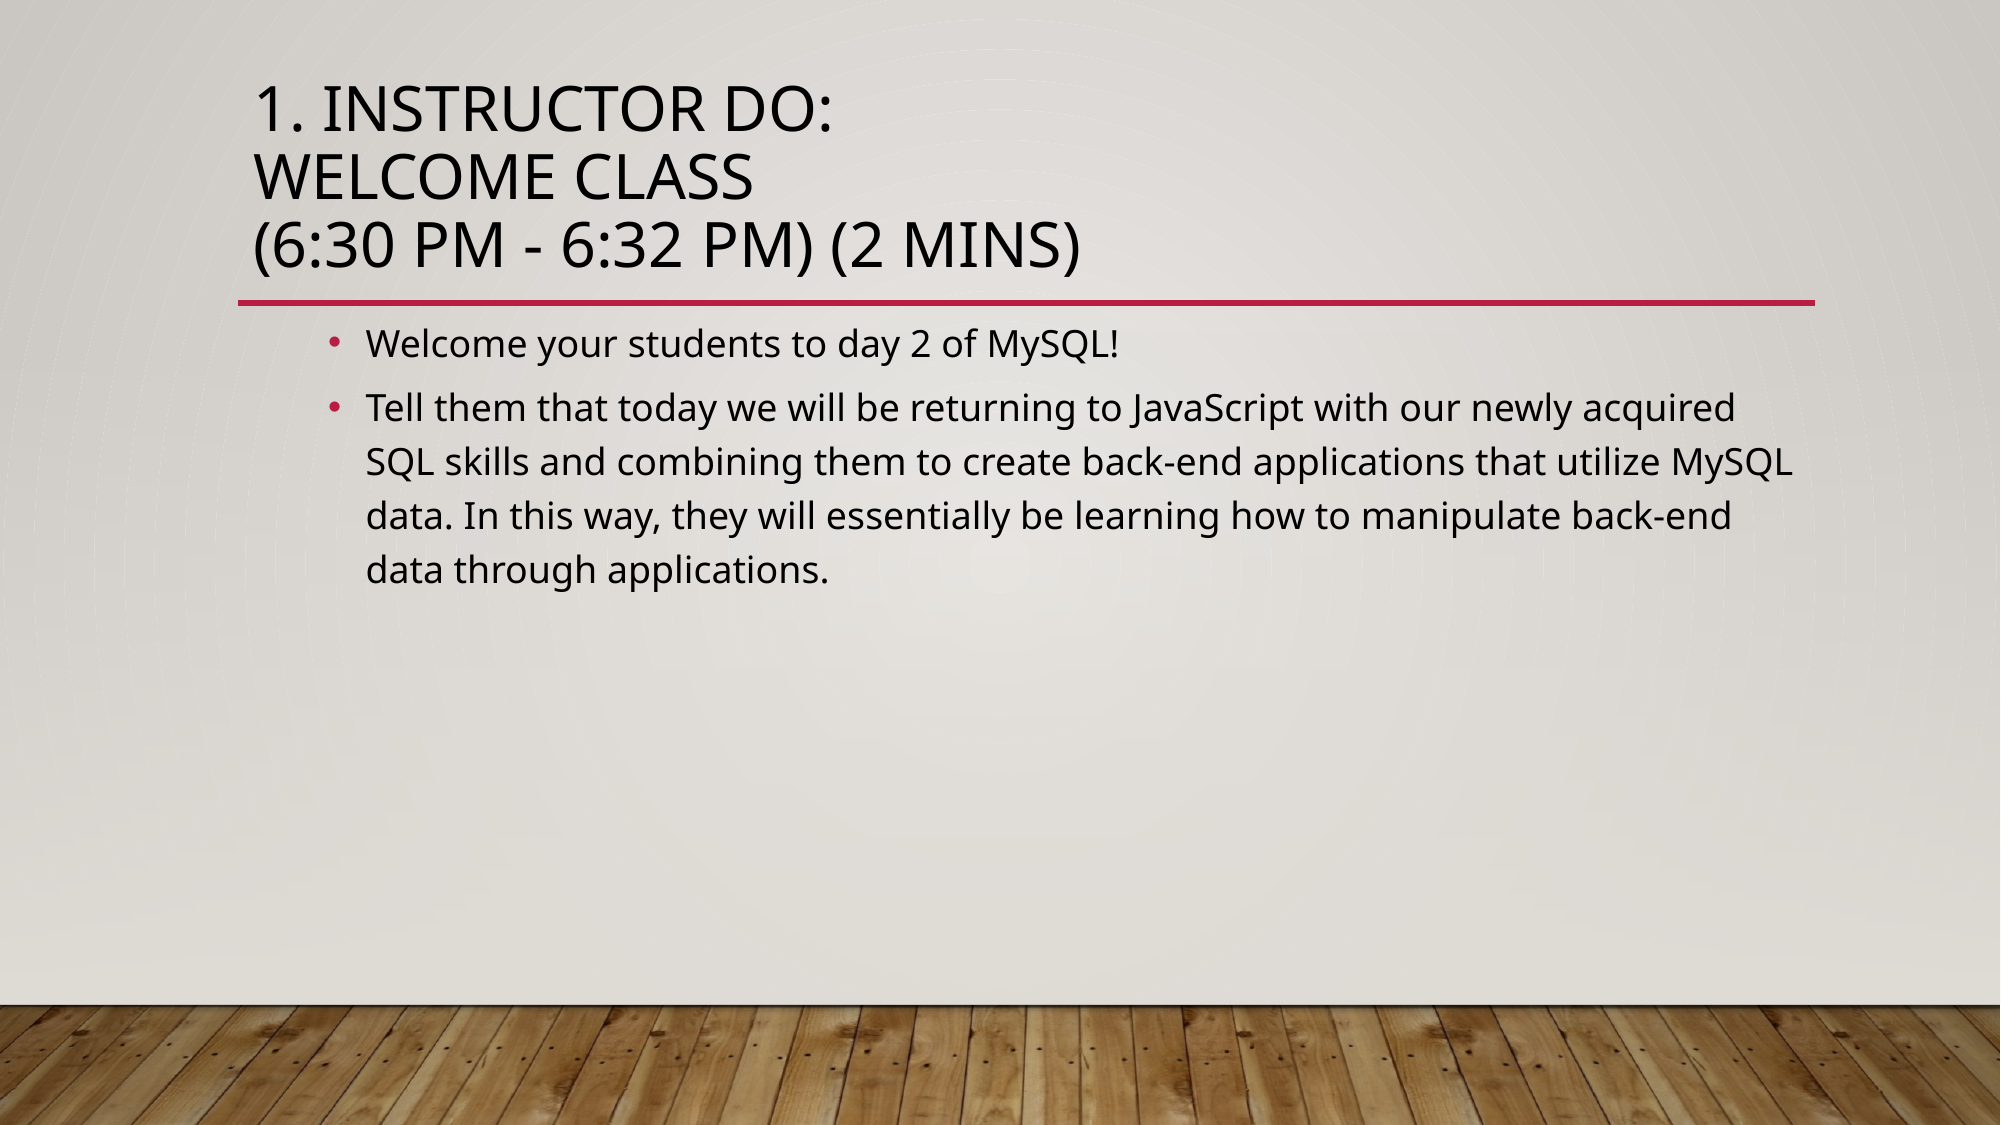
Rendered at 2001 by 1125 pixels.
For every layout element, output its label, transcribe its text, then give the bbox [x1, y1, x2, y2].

picture [0, 1005, 2000, 1125]
list Welcome your students to day 2 of MySQL! Tell them that today we will be returning to JavaScript with our newly acquired SQL skills and combining them to create back-end applications that utilize MySQL data. In this way, they will essentially be learning how to manipulate back-end data through applications. [238, 303, 1814, 982]
title 1. Instructor Do: Welcome Class (6:30 PM - 6:32 PM) (2 mins) [238, 70, 1814, 291]
